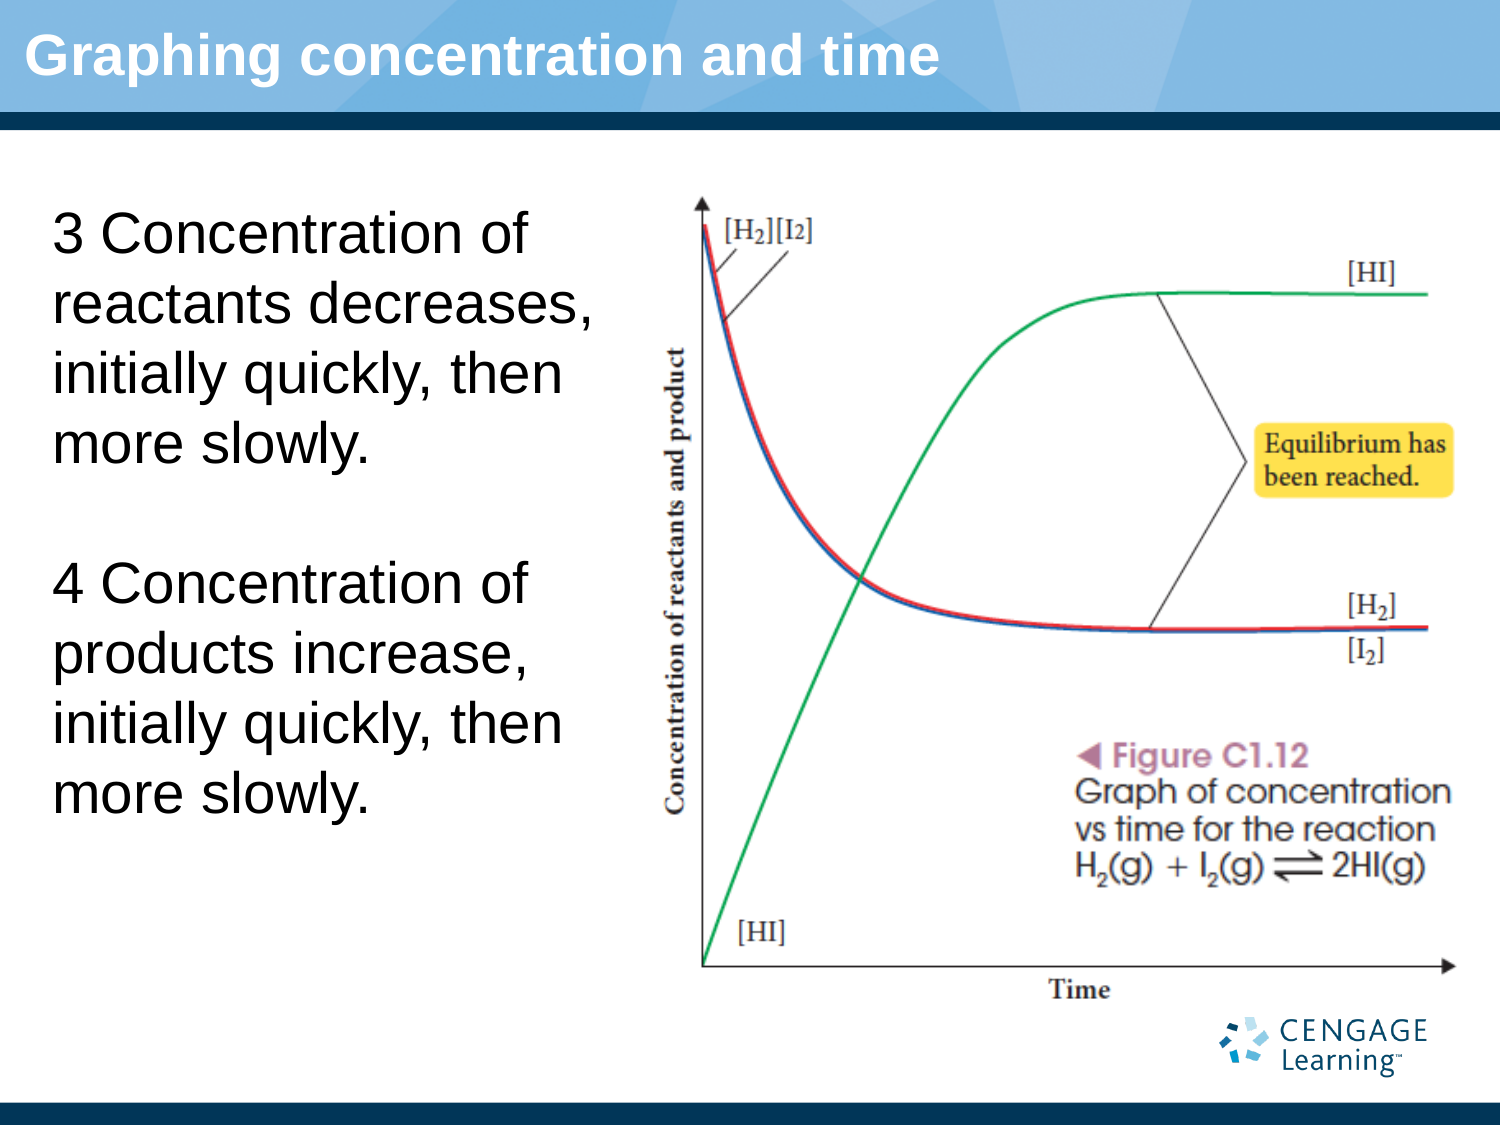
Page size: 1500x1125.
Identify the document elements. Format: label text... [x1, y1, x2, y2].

title Graphing concentration and time [24, 24, 1413, 100]
picture [618, 162, 1496, 1101]
picture [0, 0, 1500, 112]
text_box 3 Concentration of reactants decreases, initially quickly, then more slowly. 4 Concentration of products increase, initially quickly, then more slowly. [37, 187, 613, 833]
